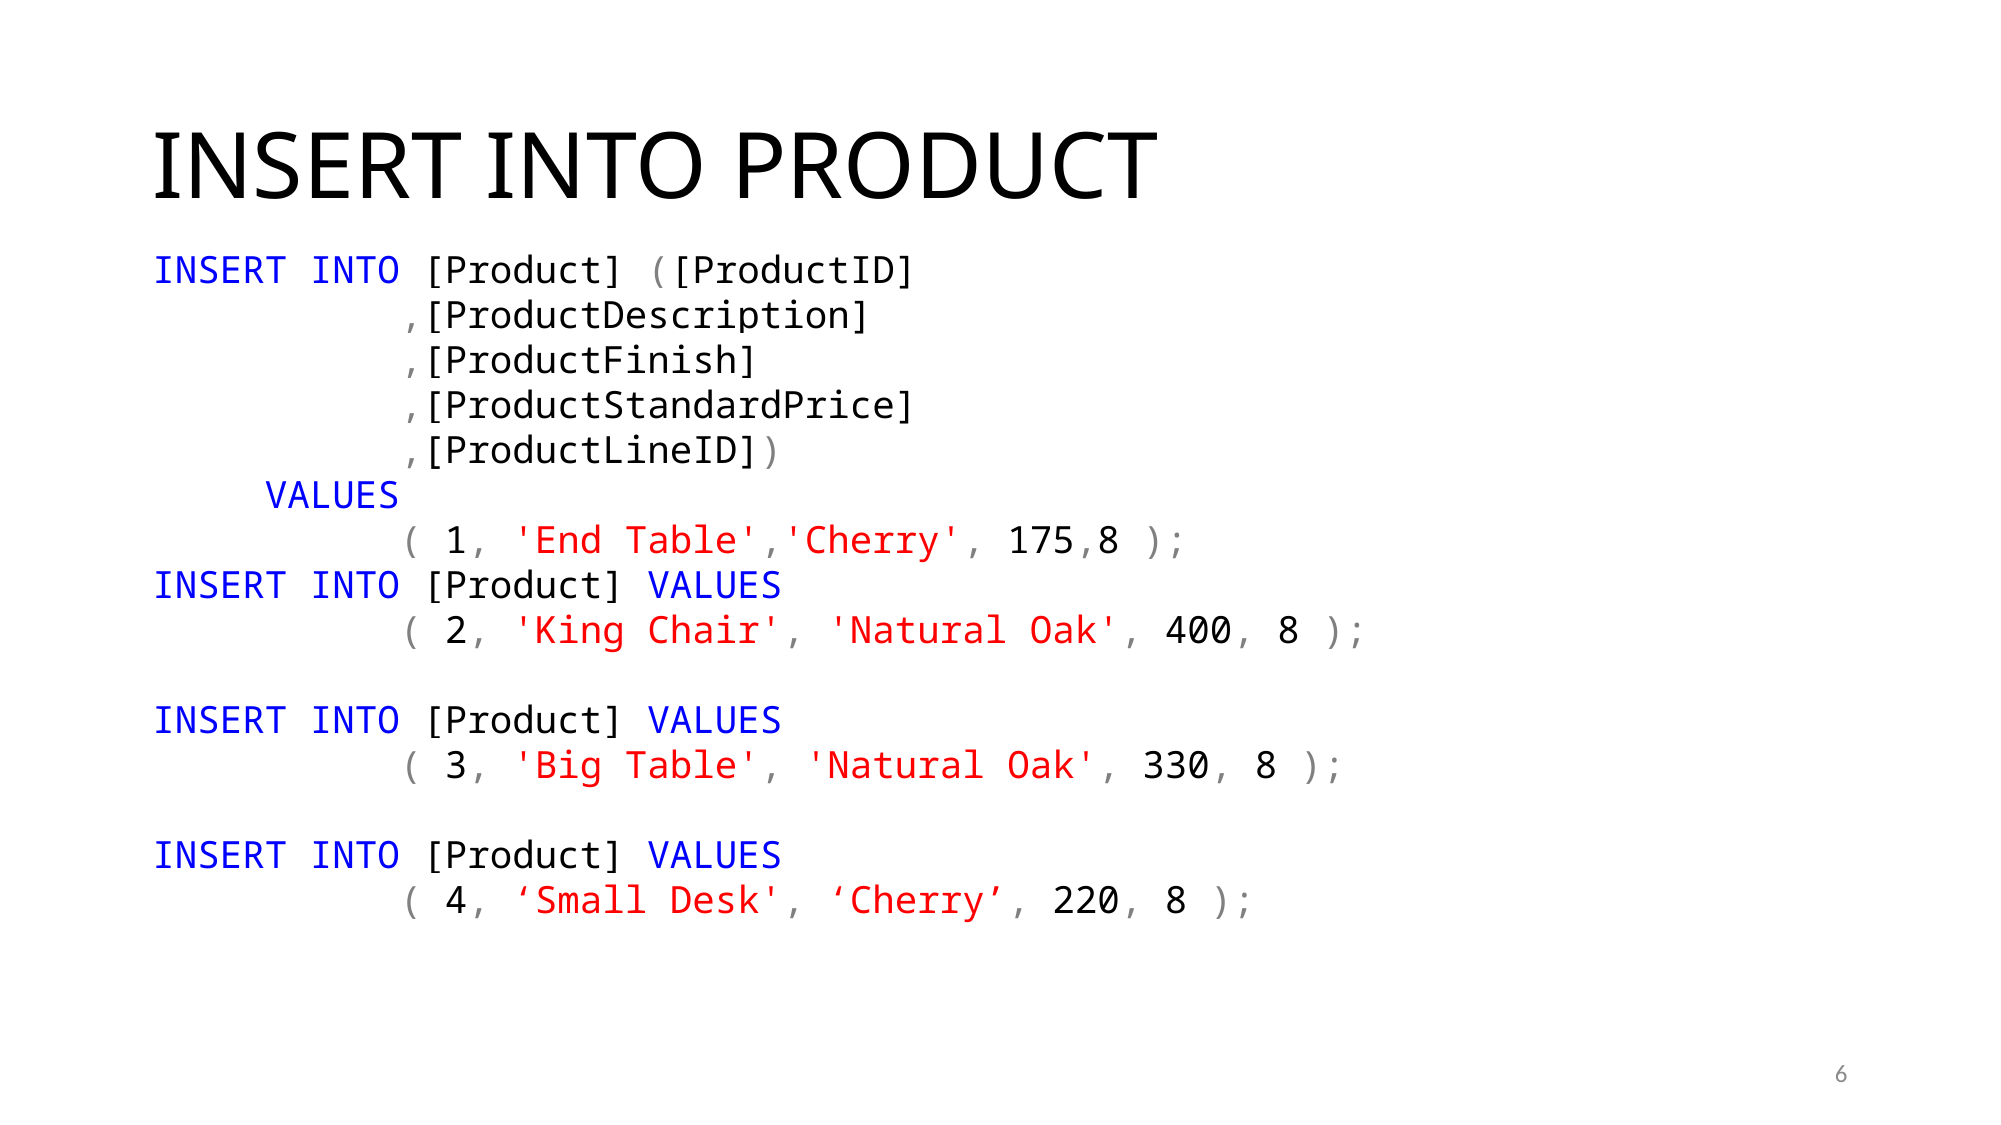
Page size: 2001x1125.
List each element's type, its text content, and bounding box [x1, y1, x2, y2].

title INSERT INTO PRODUCT [137, 59, 1863, 278]
slide_number 6 [1412, 1042, 1863, 1103]
text_box INSERT INTO [Product] ([ProductID] ,[ProductDescription] ,[ProductFinish] ,[ProductStandardPrice] ,[ProductLineID]) VALUES ( 1, 'End Table','Cherry', 175,8 ); INSERT INTO [Product] VALUES ( 2, 'King Chair', 'Natural Oak', 400, 8 ); INSERT INTO [Product] VALUES ( 3, 'Big Table', 'Natural Oak', 330, 8 ); INSERT INTO [Product] VALUES ( 4, ‘Small Desk', ‘Cherry’, 220, 8 ); [137, 238, 1662, 973]
